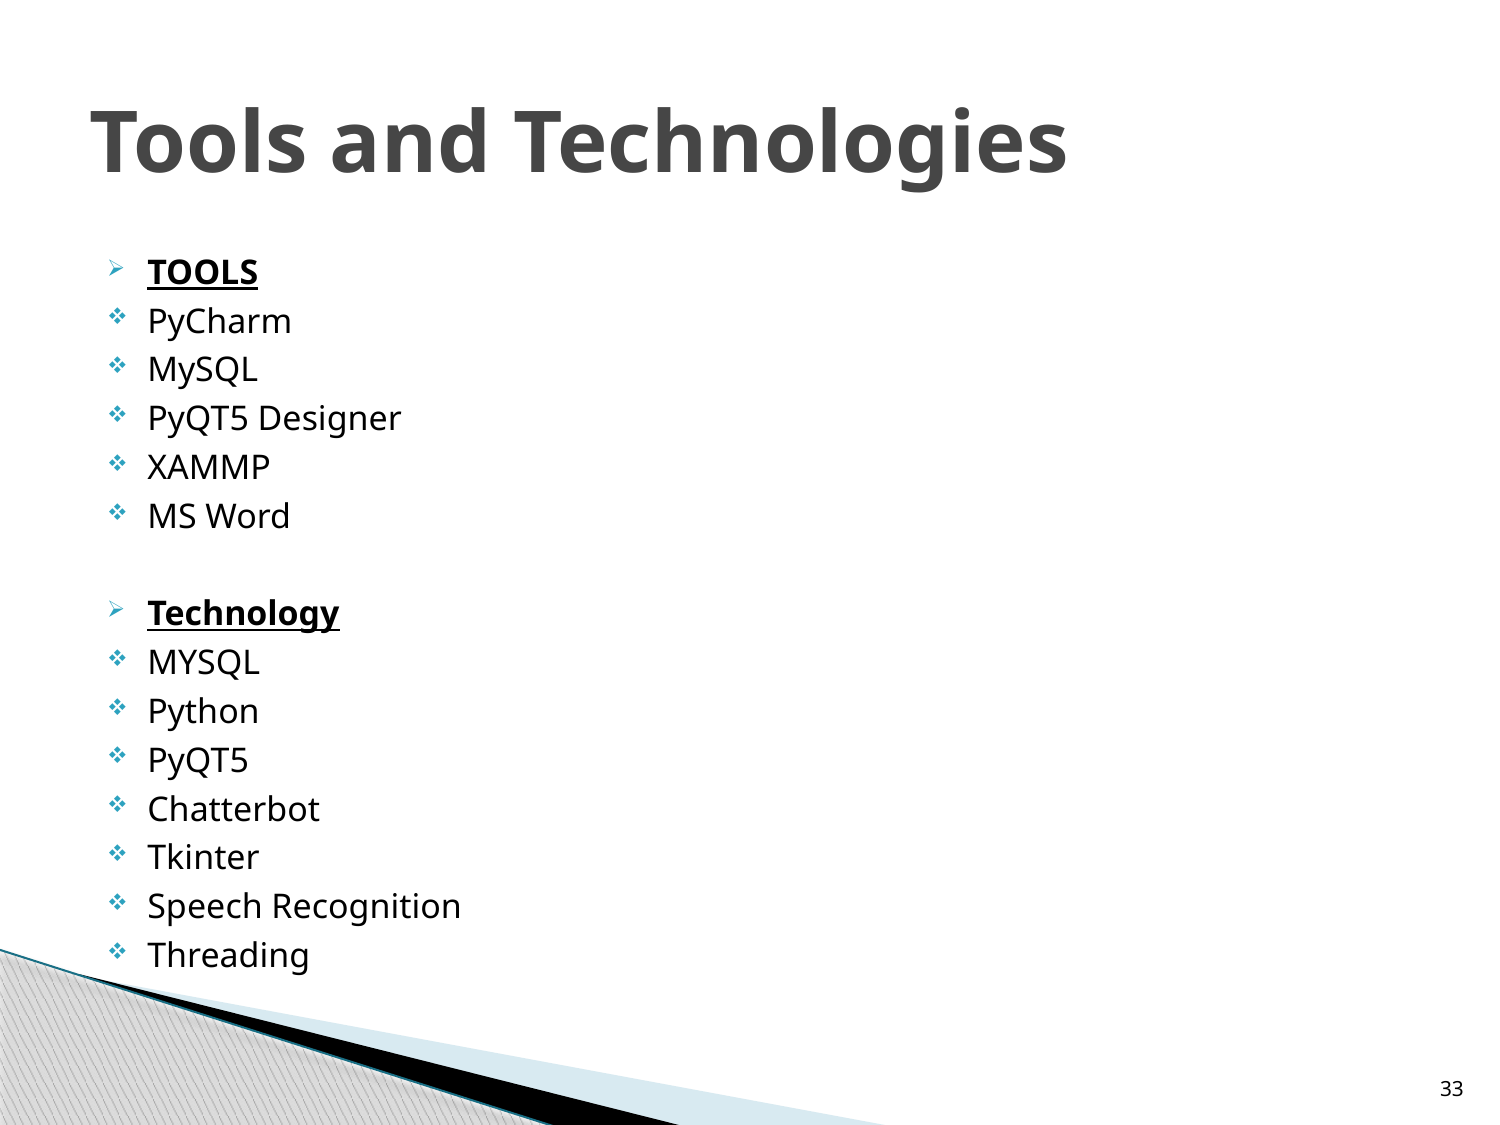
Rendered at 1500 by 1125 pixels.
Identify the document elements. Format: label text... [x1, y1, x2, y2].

slide_number 33 [1418, 1051, 1479, 1112]
title Tools and Technologies [75, 45, 1425, 233]
list TOOLS PyCharm MySQL PyQT5 Designer XAMMP MS Word Technology MYSQL Python PyQT5 Chatterbot Tkinter Speech Recognition Threading [75, 243, 1425, 986]
